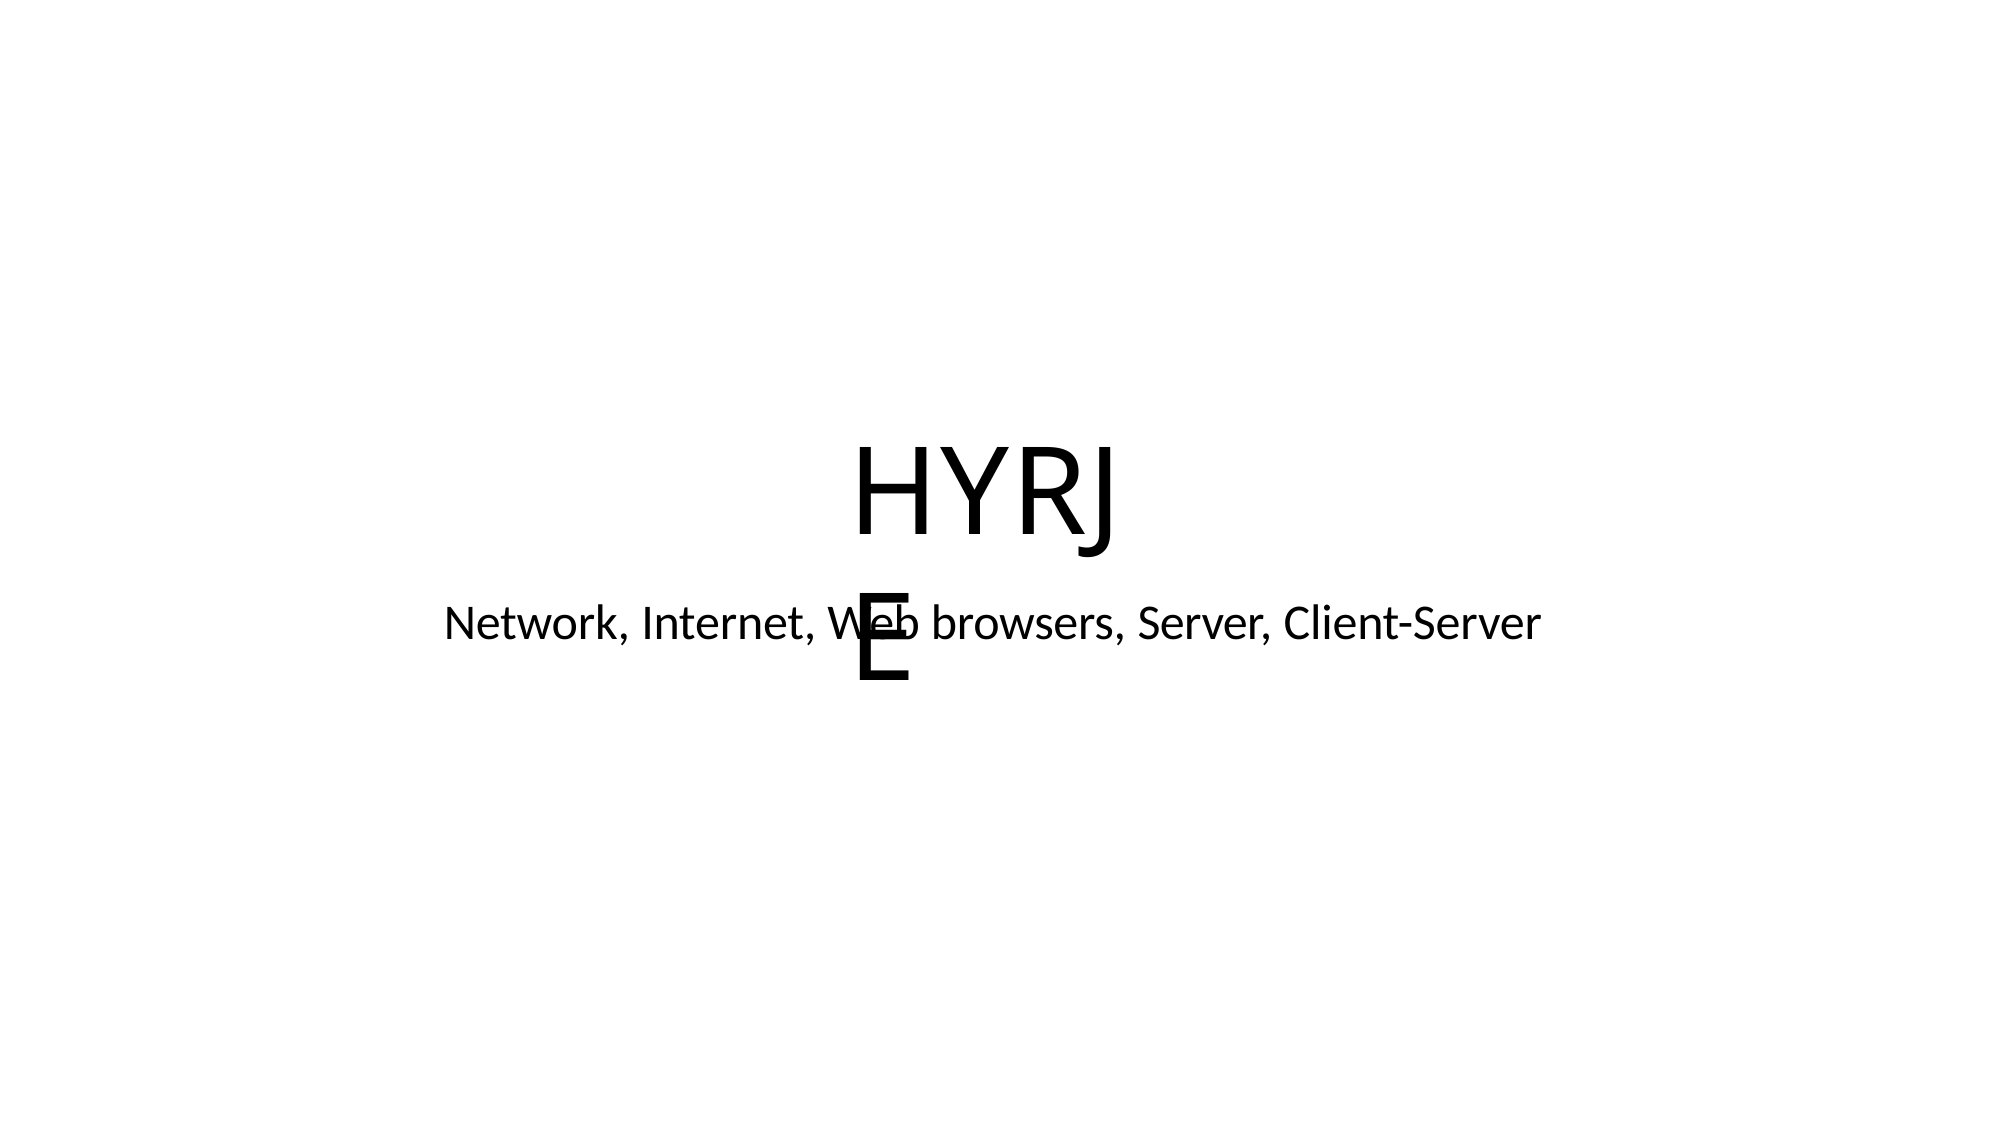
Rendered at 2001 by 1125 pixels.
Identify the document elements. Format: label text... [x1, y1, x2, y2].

text_box HYRJE [846, 650, 1154, 705]
text_box Network, Internet, Web browsers, Server, Client-Server [441, 587, 1559, 650]
text_box HYRJE [846, 409, 1154, 587]
